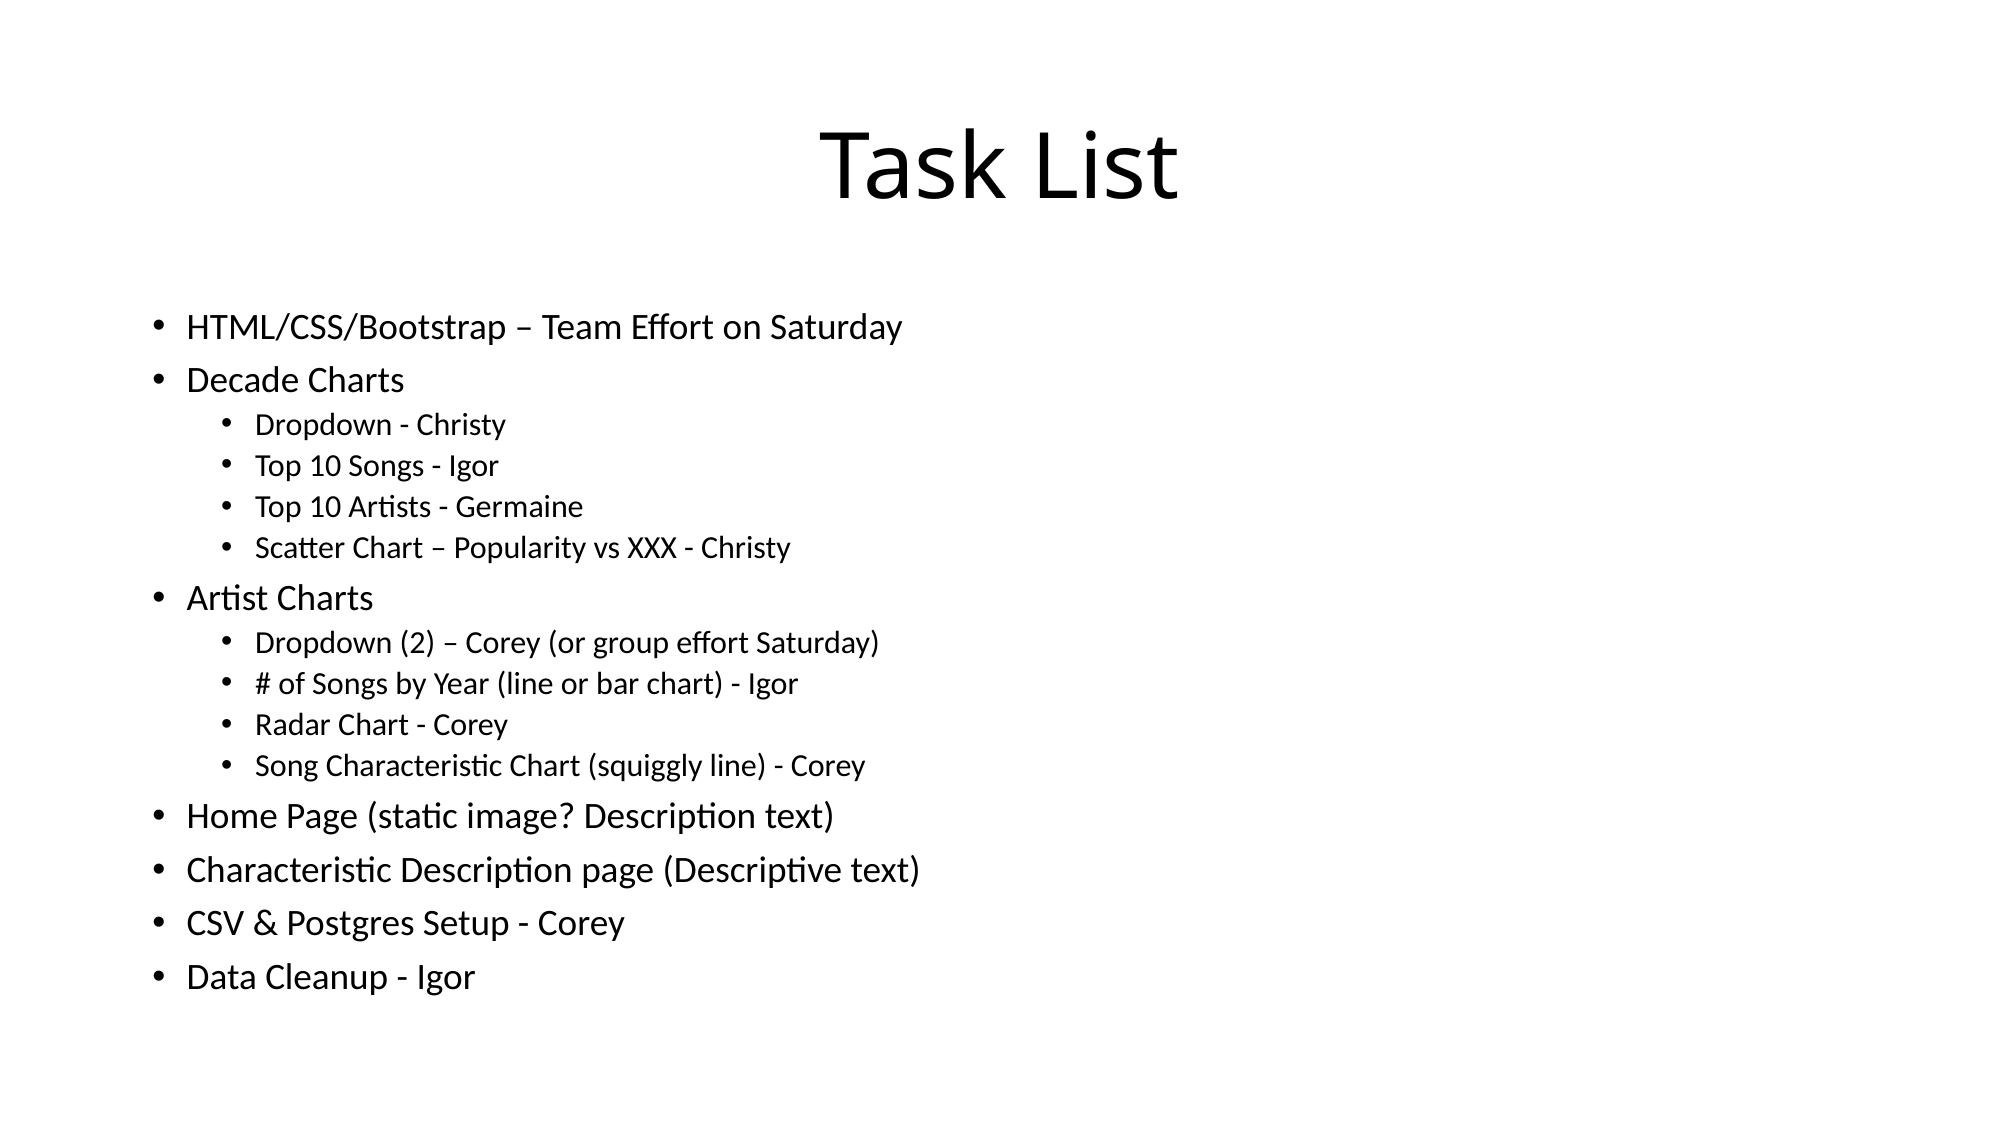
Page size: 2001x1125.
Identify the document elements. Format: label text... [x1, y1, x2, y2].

title Task List [137, 59, 1863, 278]
list HTML/CSS/Bootstrap – Team Effort on Saturday Decade Charts Dropdown - Christy Top 10 Songs - Igor Top 10 Artists - Germaine Scatter Chart – Popularity vs XXX - Christy Artist Charts Dropdown (2) – Corey (or group effort Saturday) # of Songs by Year (line or bar chart) - Igor Radar Chart - Corey Song Characteristic Chart (squiggly line) - Corey Home Page (static image? Description text) Characteristic Description page (Descriptive text) CSV & Postgres Setup - Corey Data Cleanup - Igor [137, 299, 1863, 1014]
